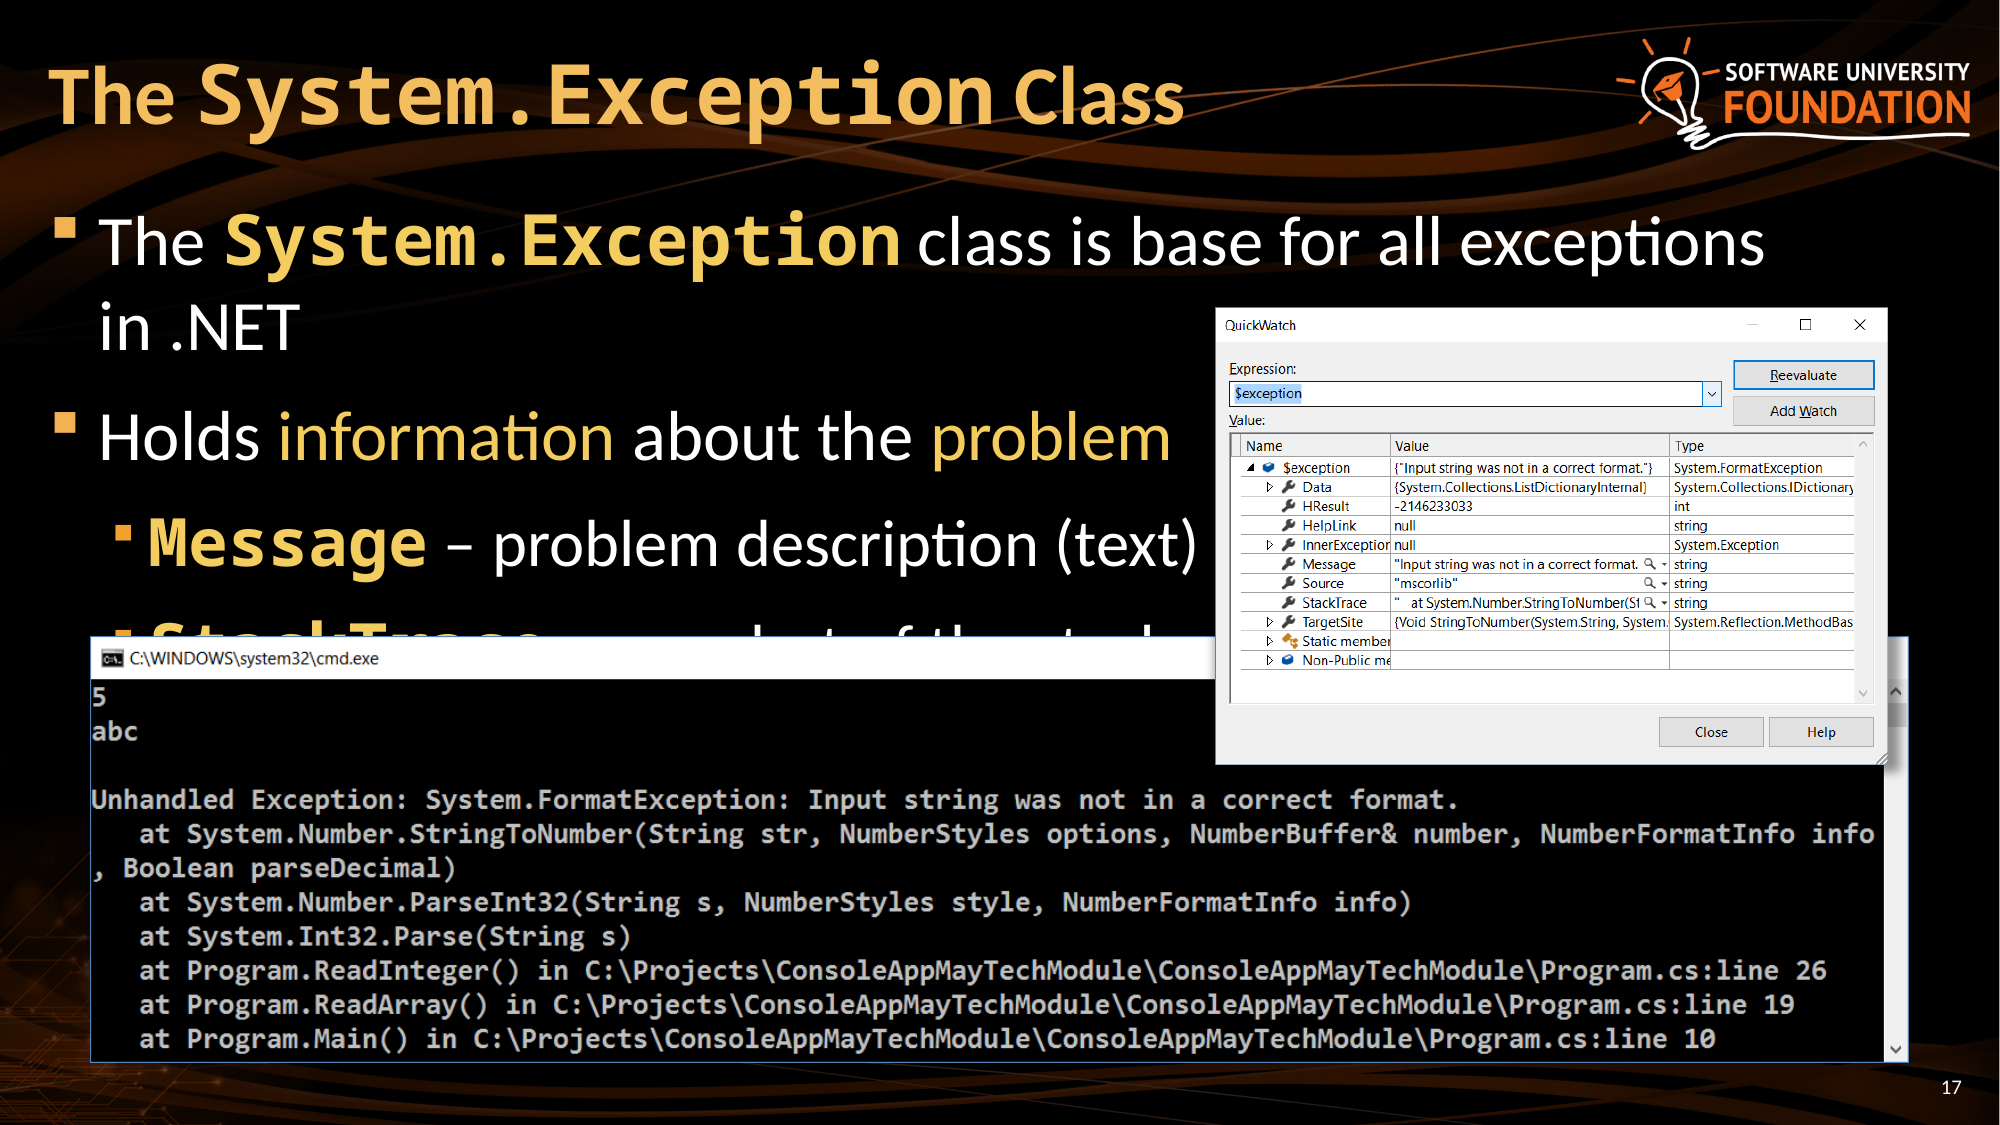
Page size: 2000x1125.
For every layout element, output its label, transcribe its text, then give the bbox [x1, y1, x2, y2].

picture [0, 0, 2000, 1125]
title The System.Exception Class [30, 6, 1602, 189]
list The System.Exception class is base for all exceptions in .NET Holds information about the problem Message – problem description (text) StackTrace –snapshot of the stack [31, 188, 1968, 1103]
